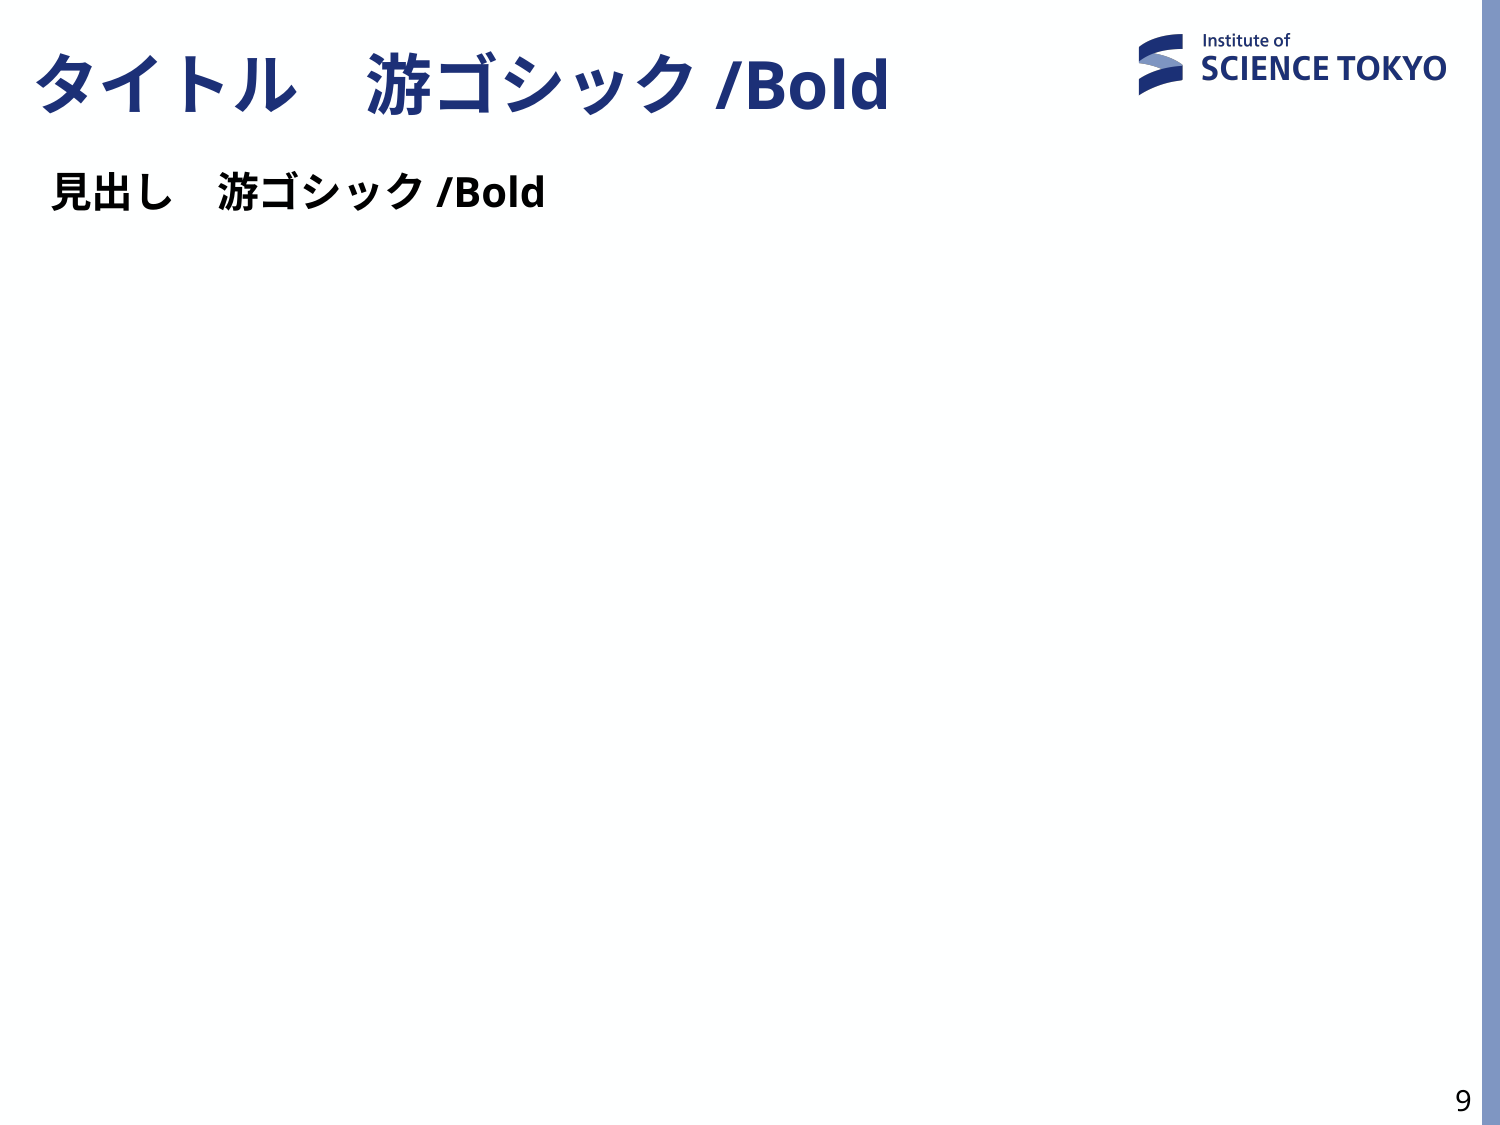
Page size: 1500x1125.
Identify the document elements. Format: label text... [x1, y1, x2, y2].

title タイトル 游ゴシック/Bold [17, 44, 1125, 130]
picture [1138, 33, 1446, 96]
list 見出し 游ゴシック/Bold [35, 166, 1459, 1075]
slide_number 9 [1413, 1072, 1487, 1125]
